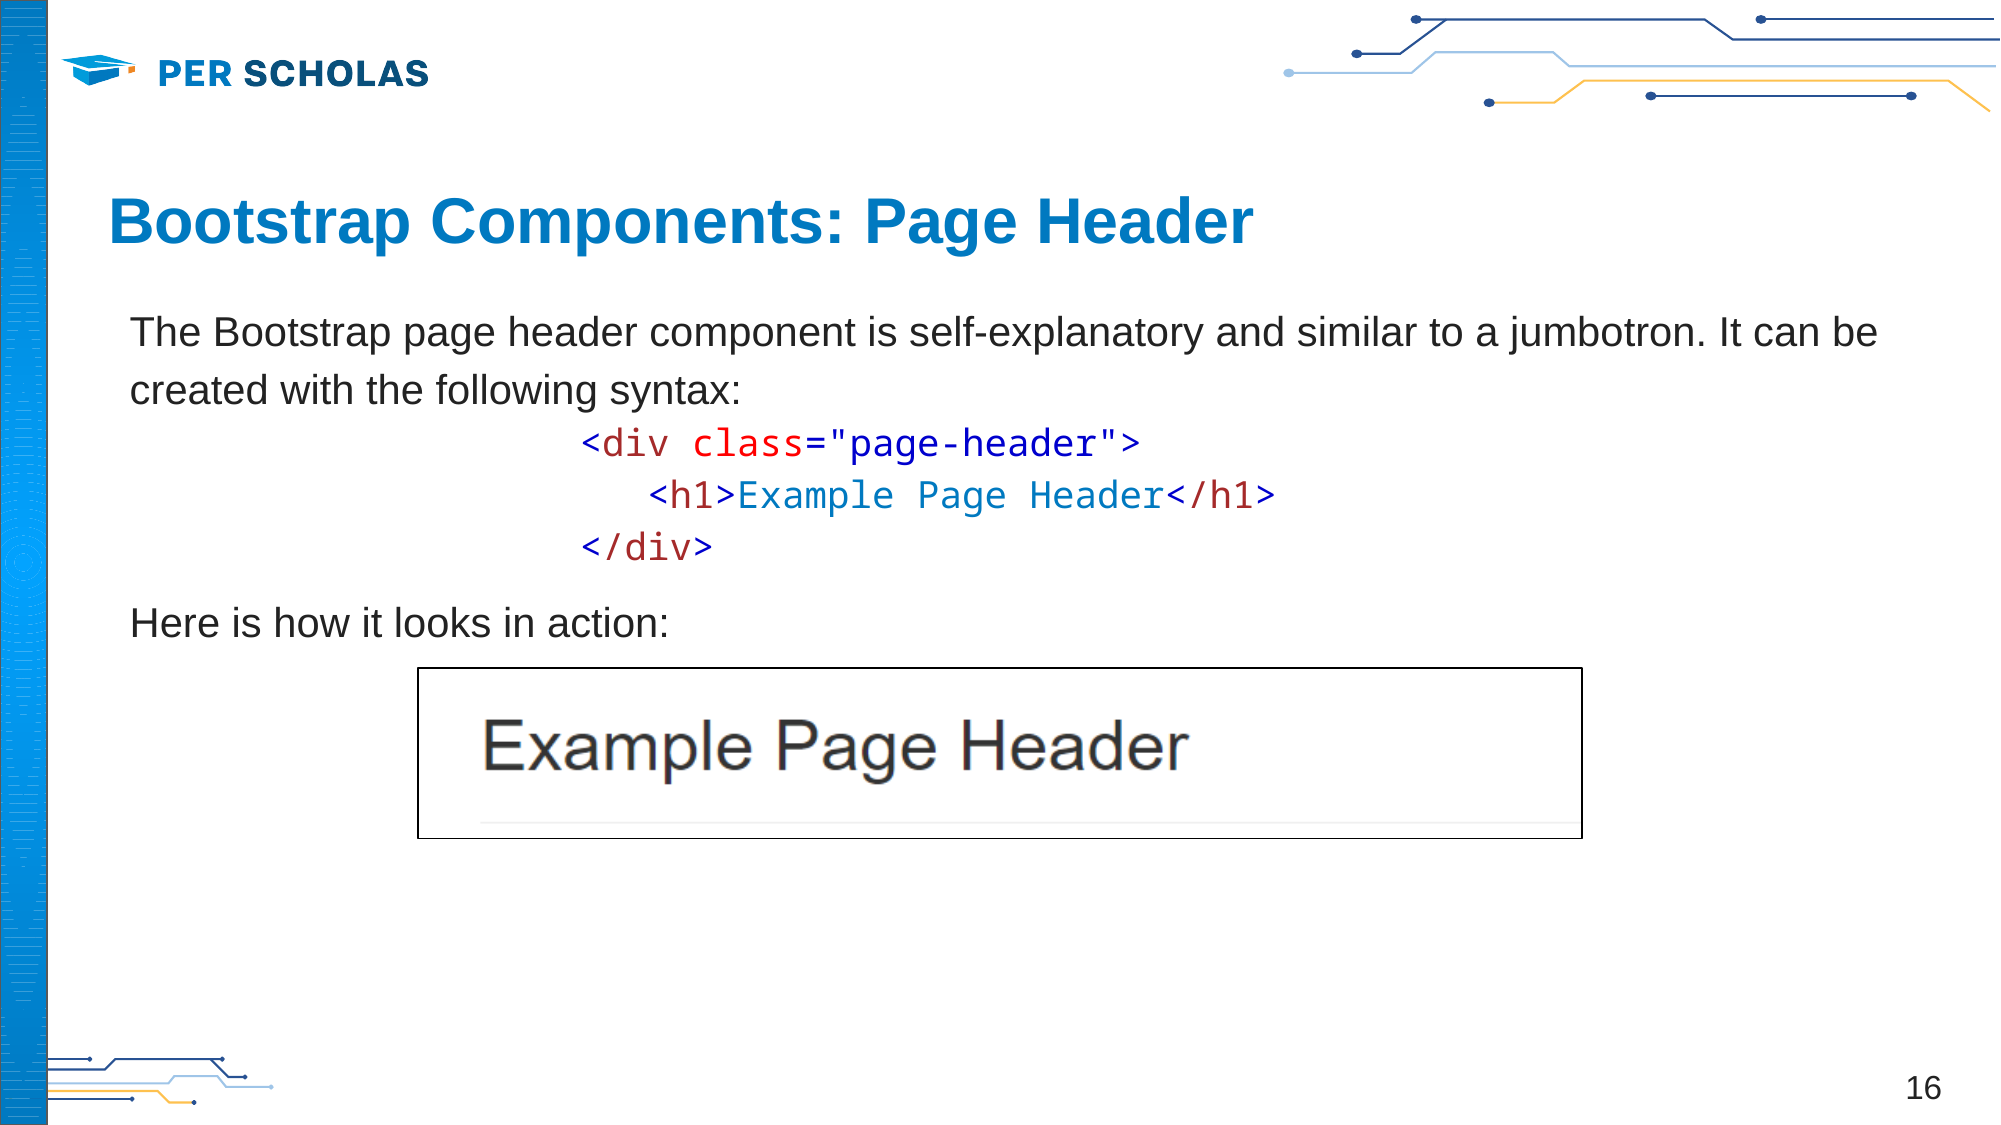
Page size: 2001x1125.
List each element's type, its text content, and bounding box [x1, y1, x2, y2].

list The Bootstrap page header component is self-explanatory and similar to a jumbotron. It can be created with the following syntax: <div class="page-header"> <h1>Example Page Header</h1> </div> Here is how it looks in action: [114, 282, 1906, 1025]
picture [418, 668, 1582, 838]
title Bootstrap Components: Page Header [93, 159, 1869, 276]
slide_number ‹#› [1860, 1024, 1988, 1114]
picture [48, 23, 452, 110]
